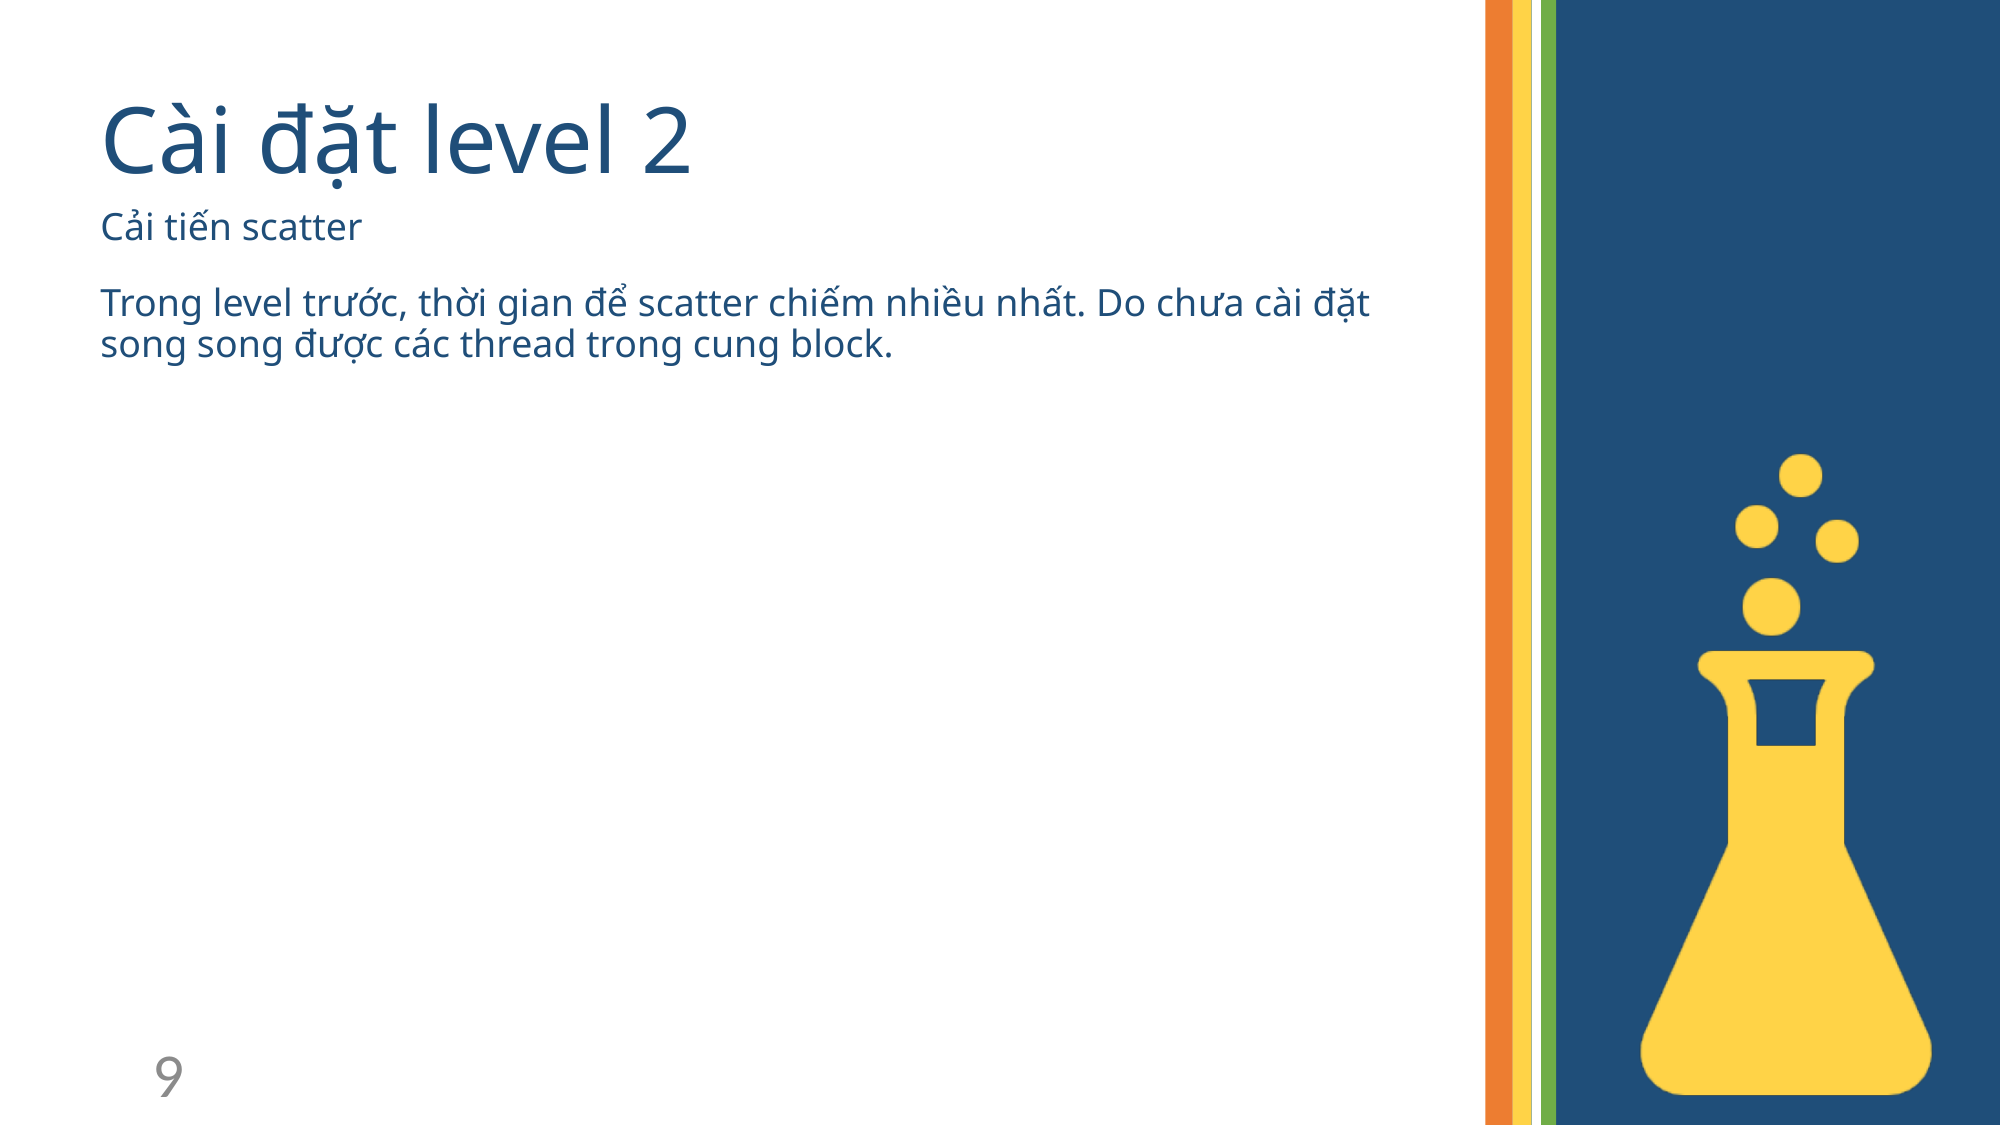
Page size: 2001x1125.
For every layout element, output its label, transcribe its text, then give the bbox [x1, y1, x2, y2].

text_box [1436, 0, 2000, 1125]
slide_number 9 [137, 1042, 588, 1103]
title Cài đặt level 2 [85, 59, 1436, 229]
text_box Trong level trước, thời gian để scatter chiếm nhiều nhất. Do chưa cài đặt song song được các thread trong cung block. [85, 276, 1416, 438]
list Cải tiến scatter [85, 200, 875, 257]
